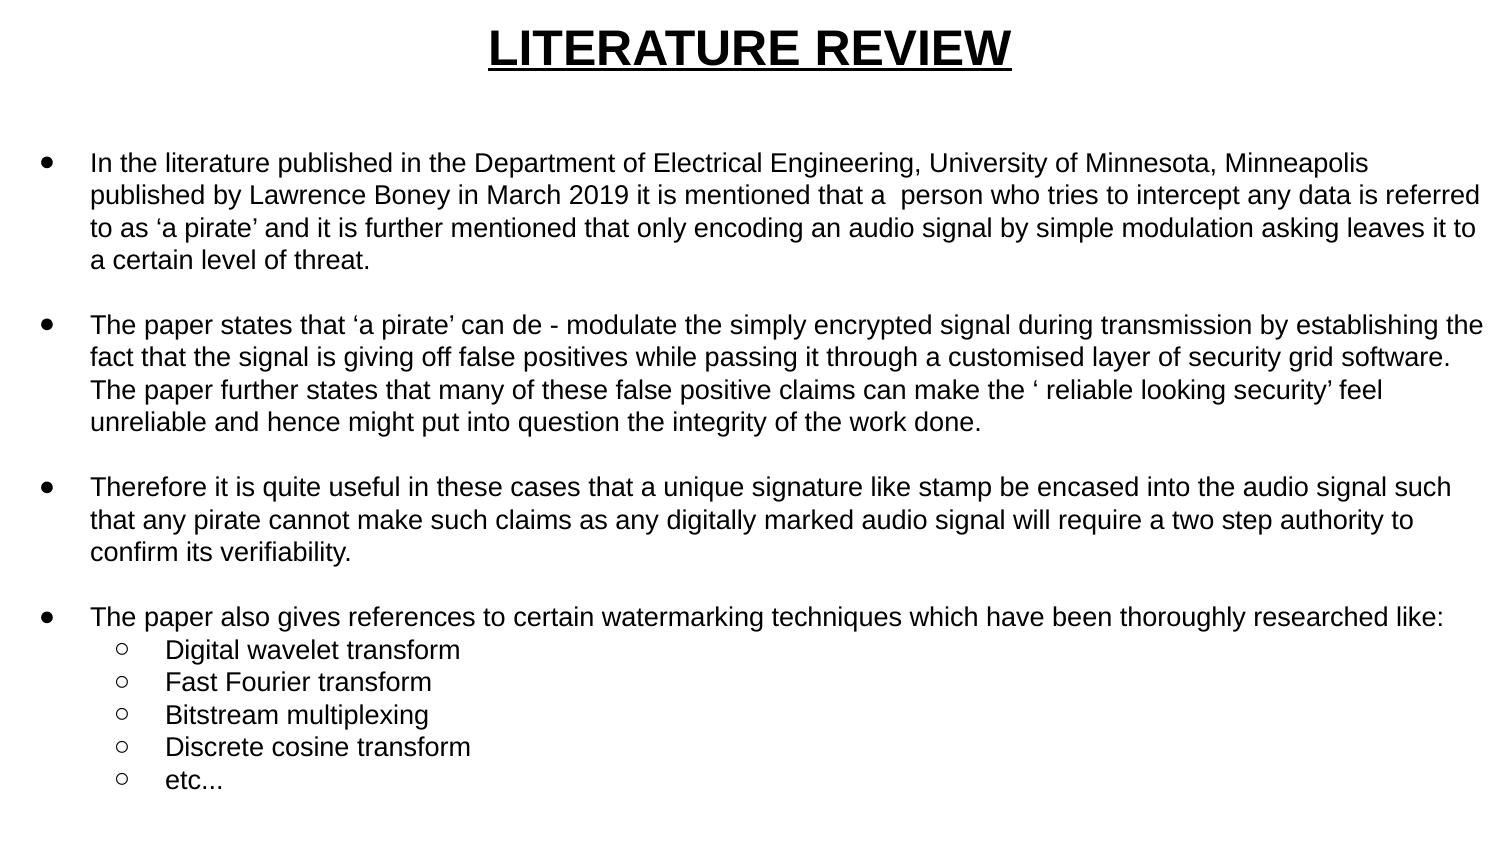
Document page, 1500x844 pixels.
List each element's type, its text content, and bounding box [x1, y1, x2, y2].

title LITERATURE REVIEW In the literature published in the Department of Electrical Engineering, University of Minnesota, Minneapolis published by Lawrence Boney in March 2019 it is mentioned that a person who tries to intercept any data is referred to as ‘a pirate’ and it is further mentioned that only encoding an audio signal by simple modulation asking leaves it to a certain level of threat. The paper states that ‘a pirate’ can de - modulate the simply encrypted signal during transmission by establishing the fact that the signal is giving off false positives while passing it through a customised layer of security grid software. The paper further states that many of these false positive claims can make the ‘ reliable looking security’ feel unreliable and hence might put into question the integrity of the work done. Therefore it is quite useful in these cases that a unique signature like stamp be encased into the audio signal such that any pirate cannot make such claims as any digitally marked audio signal will require a two step authority to confirm its verifiability. The paper also gives references to certain watermarking techniques which have been thoroughly researched like: Digital wavelet transform Fast Fourier transform Bitstream multiplexing Discrete cosine transform etc... [0, 0, 1500, 810]
